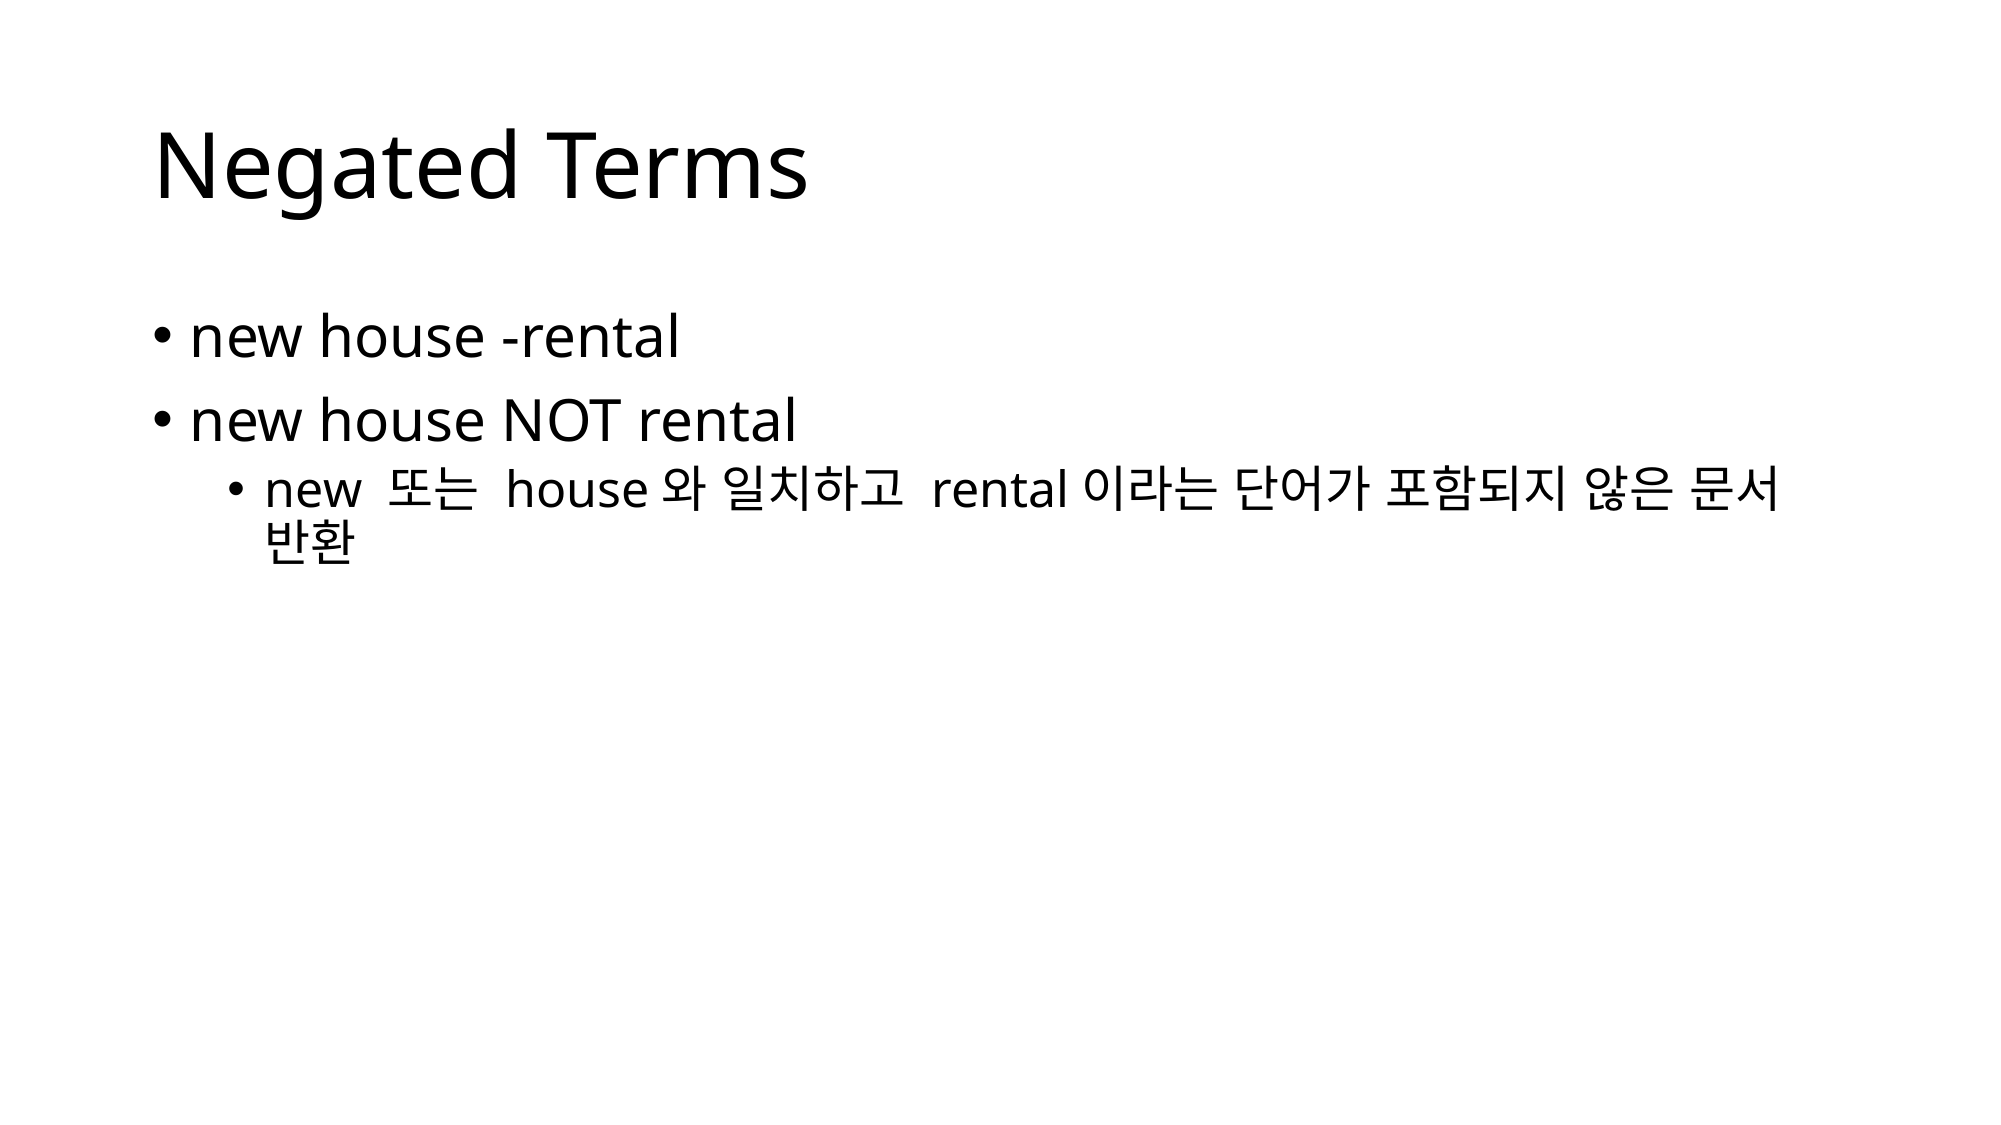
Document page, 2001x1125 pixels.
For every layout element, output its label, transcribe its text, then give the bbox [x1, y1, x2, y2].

list new house -rental new house NOT rental new 또는 house와 일치하고 rental이라는 단어가 포함되지 않은 문서 반환 [137, 299, 1863, 1014]
title Negated Terms [137, 59, 1863, 278]
